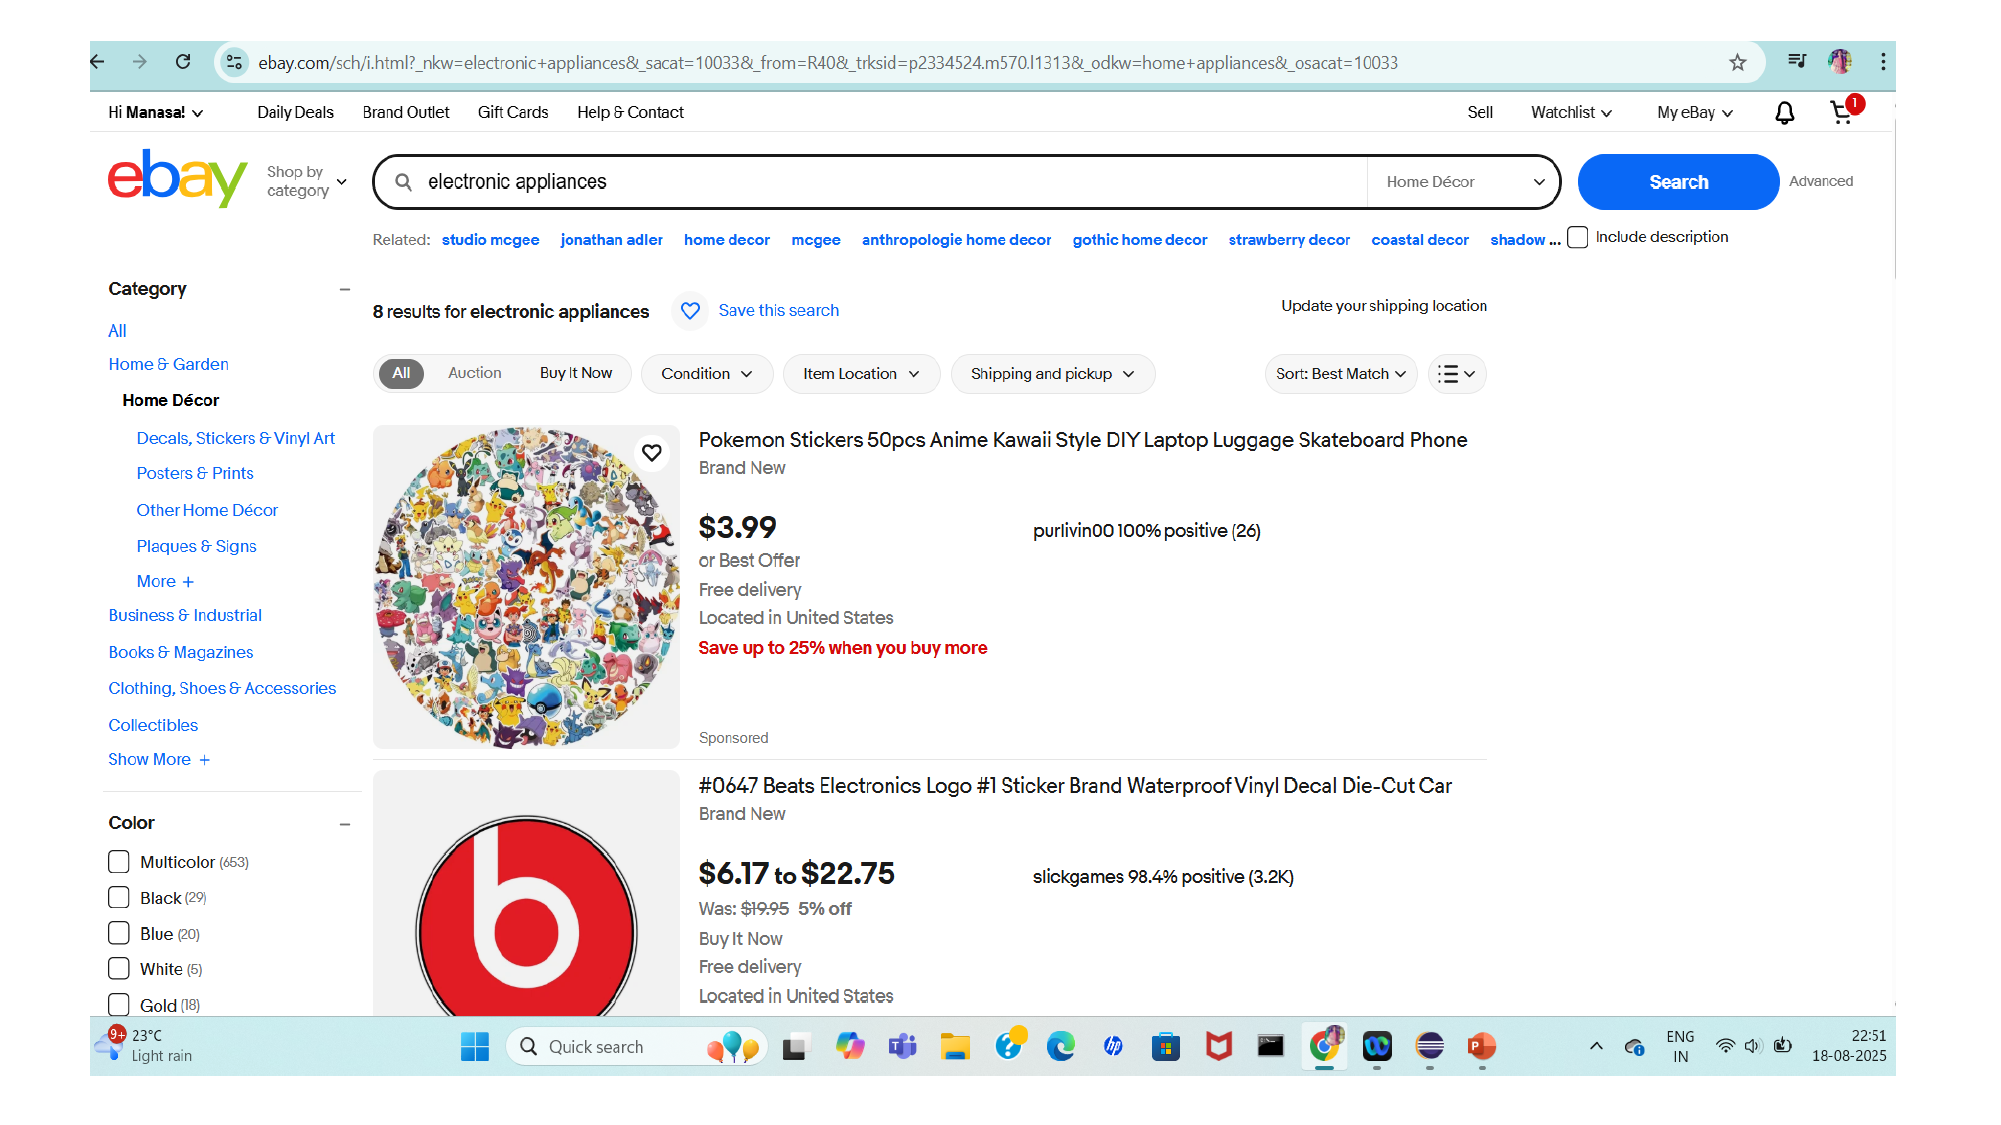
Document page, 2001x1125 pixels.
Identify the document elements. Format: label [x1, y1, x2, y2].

picture [90, 41, 1896, 1076]
